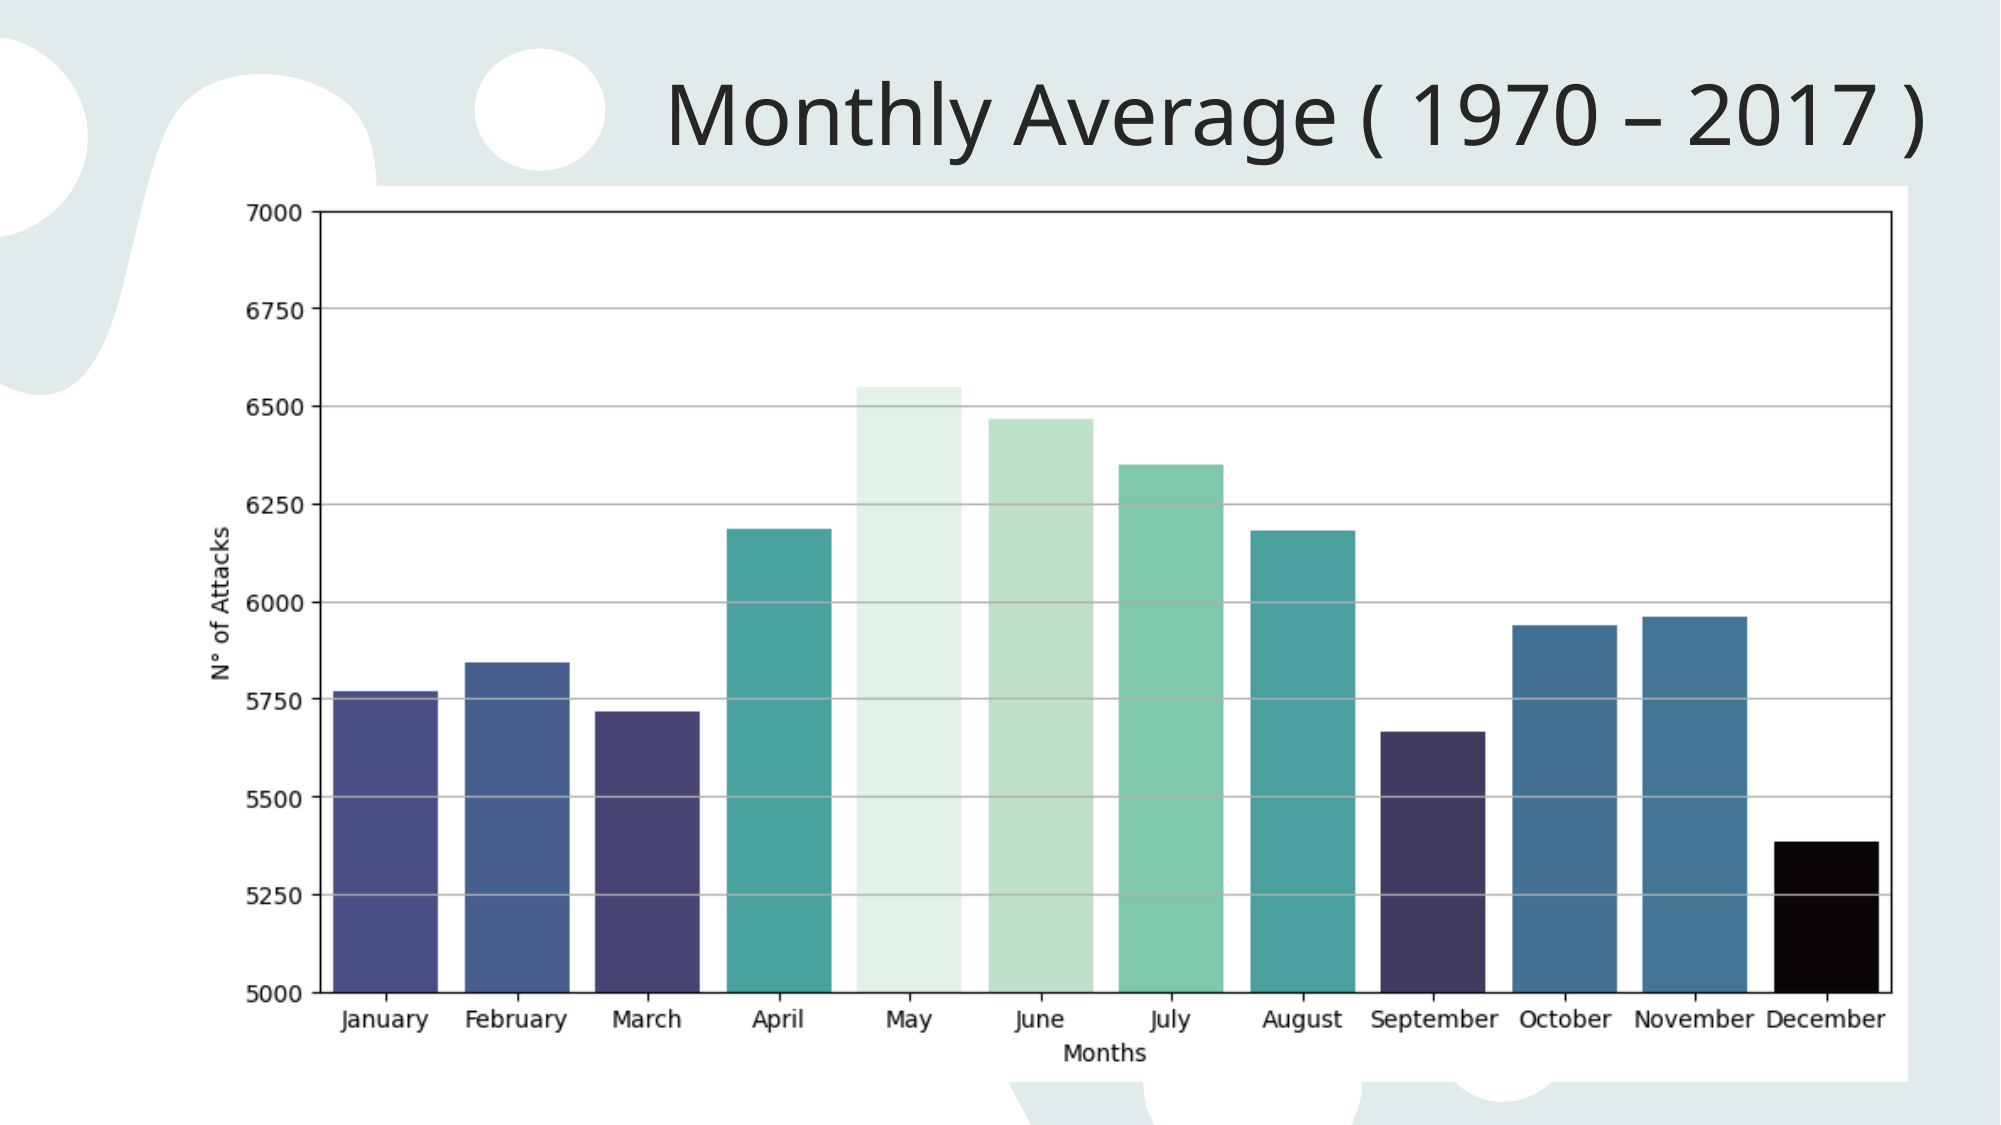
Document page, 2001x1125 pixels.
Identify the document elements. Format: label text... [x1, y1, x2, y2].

title Monthly Average ( 1970 – 2017 ) [649, 26, 1954, 171]
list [195, 186, 1908, 1082]
